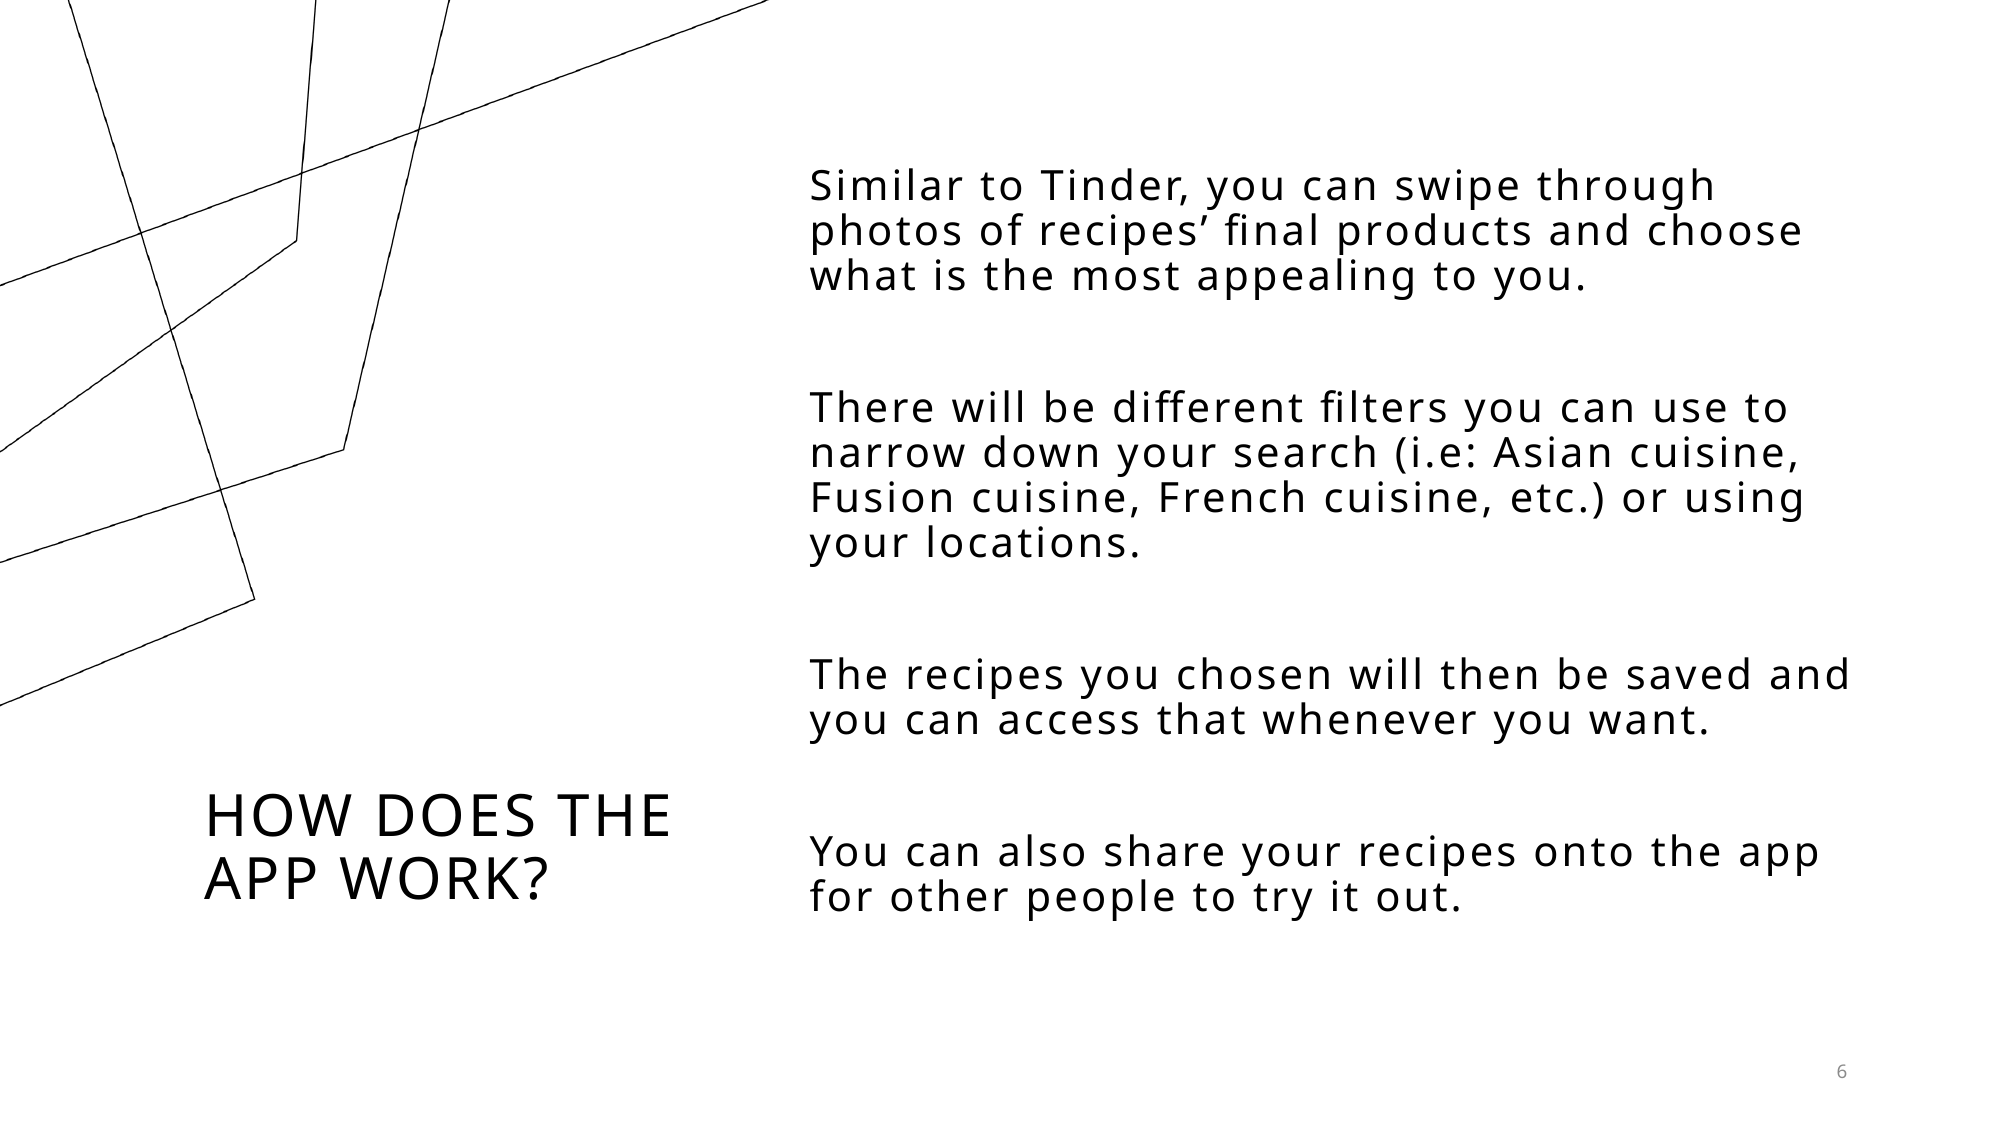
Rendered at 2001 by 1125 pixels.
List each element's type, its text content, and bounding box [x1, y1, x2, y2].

slide_number 6 [1755, 1042, 1863, 1103]
picture [0, 0, 803, 720]
title How does the app work? [189, 701, 705, 920]
list Similar to Tinder, you can swipe through photos of recipes’ final products and choose what is the most appealing to you. There will be different filters you can use to narrow down your search (i.e: Asian cuisine, Fusion cuisine, French cuisine, etc.) or using your locations. The recipes you chosen will then be saved and you can access that whenever you want. You can also share your recipes onto the app for other people to try it out. [794, 157, 1901, 1043]
